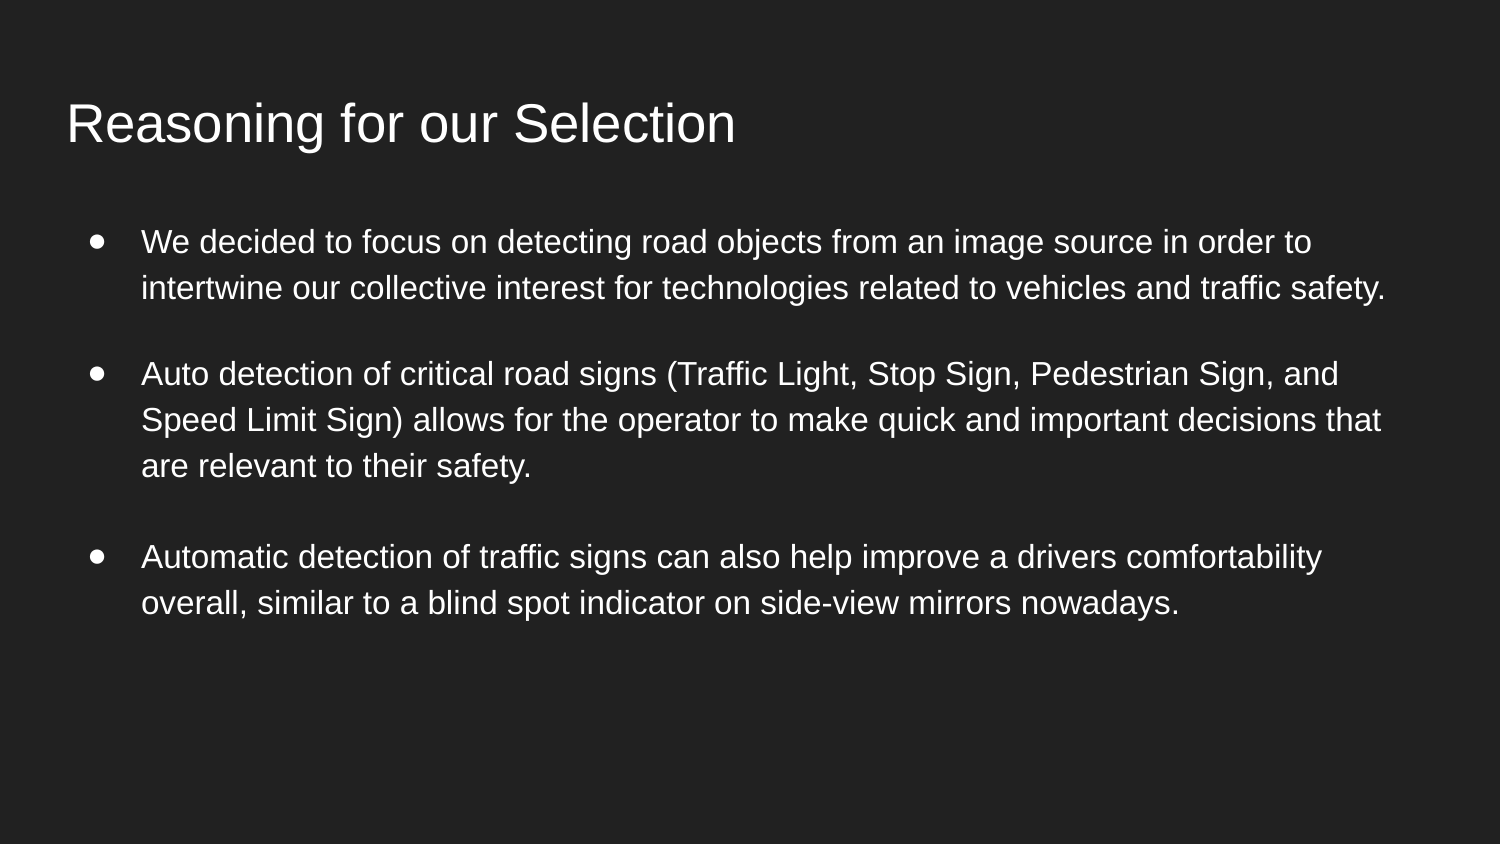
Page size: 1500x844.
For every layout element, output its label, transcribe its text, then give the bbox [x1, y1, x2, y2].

title Reasoning for our Selection [51, 72, 1449, 167]
list We decided to focus on detecting road objects from an image source in order to intertwine our collective interest for technologies related to vehicles and traffic safety. Auto detection of critical road signs (Traffic Light, Stop Sign, Pedestrian Sign, and Speed Limit Sign) allows for the operator to make quick and important decisions that are relevant to their safety. Automatic detection of traffic signs can also help improve a drivers comfortability overall, similar to a blind spot indicator on side-view mirrors nowadays. [51, 199, 1449, 837]
